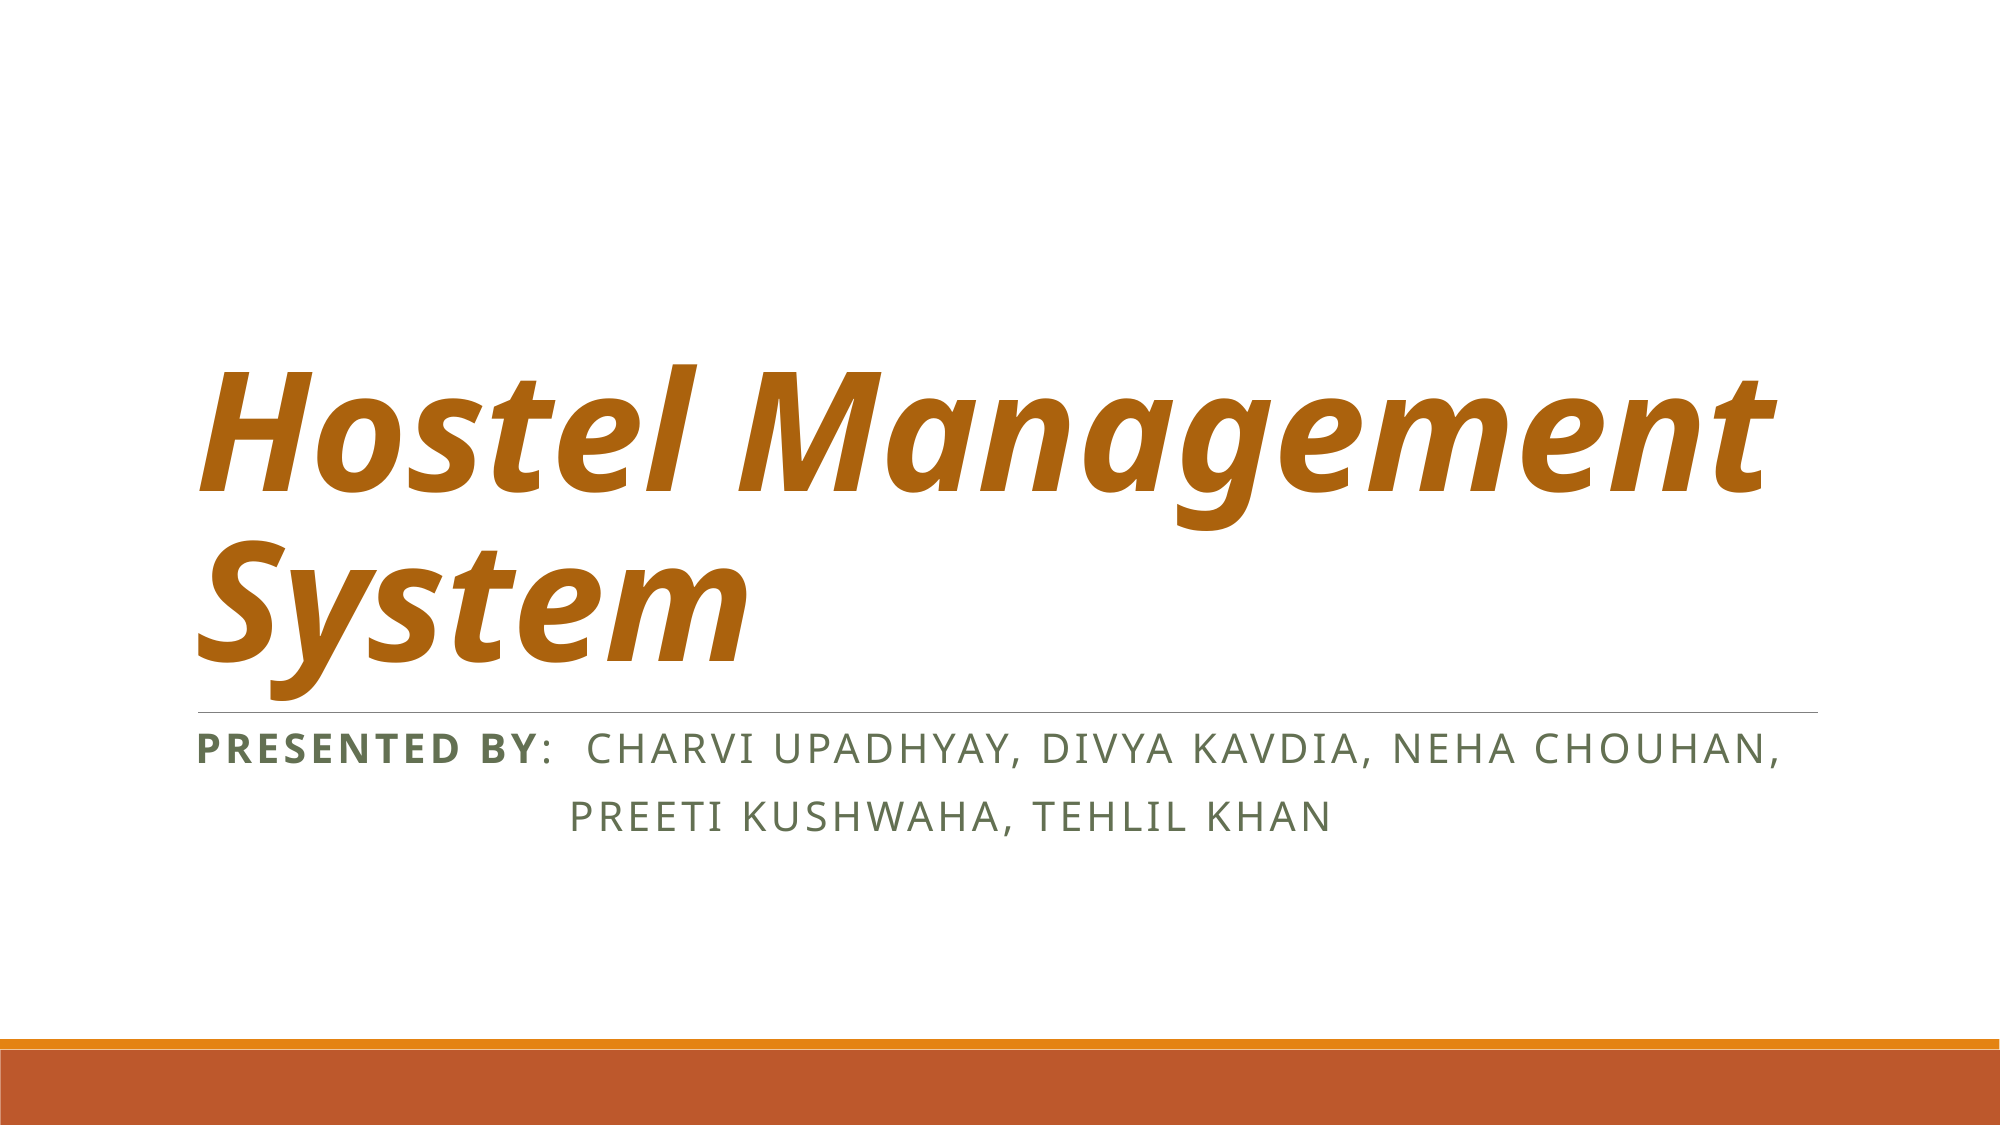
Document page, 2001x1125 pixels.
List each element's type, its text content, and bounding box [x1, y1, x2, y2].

title Hostel Management System [180, 124, 1830, 703]
subtitle Presented By: charvi Upadhyay, Divya kavdia, neha Chouhan, Preeti Kushwaha, Tehlil khan [180, 720, 1831, 919]
